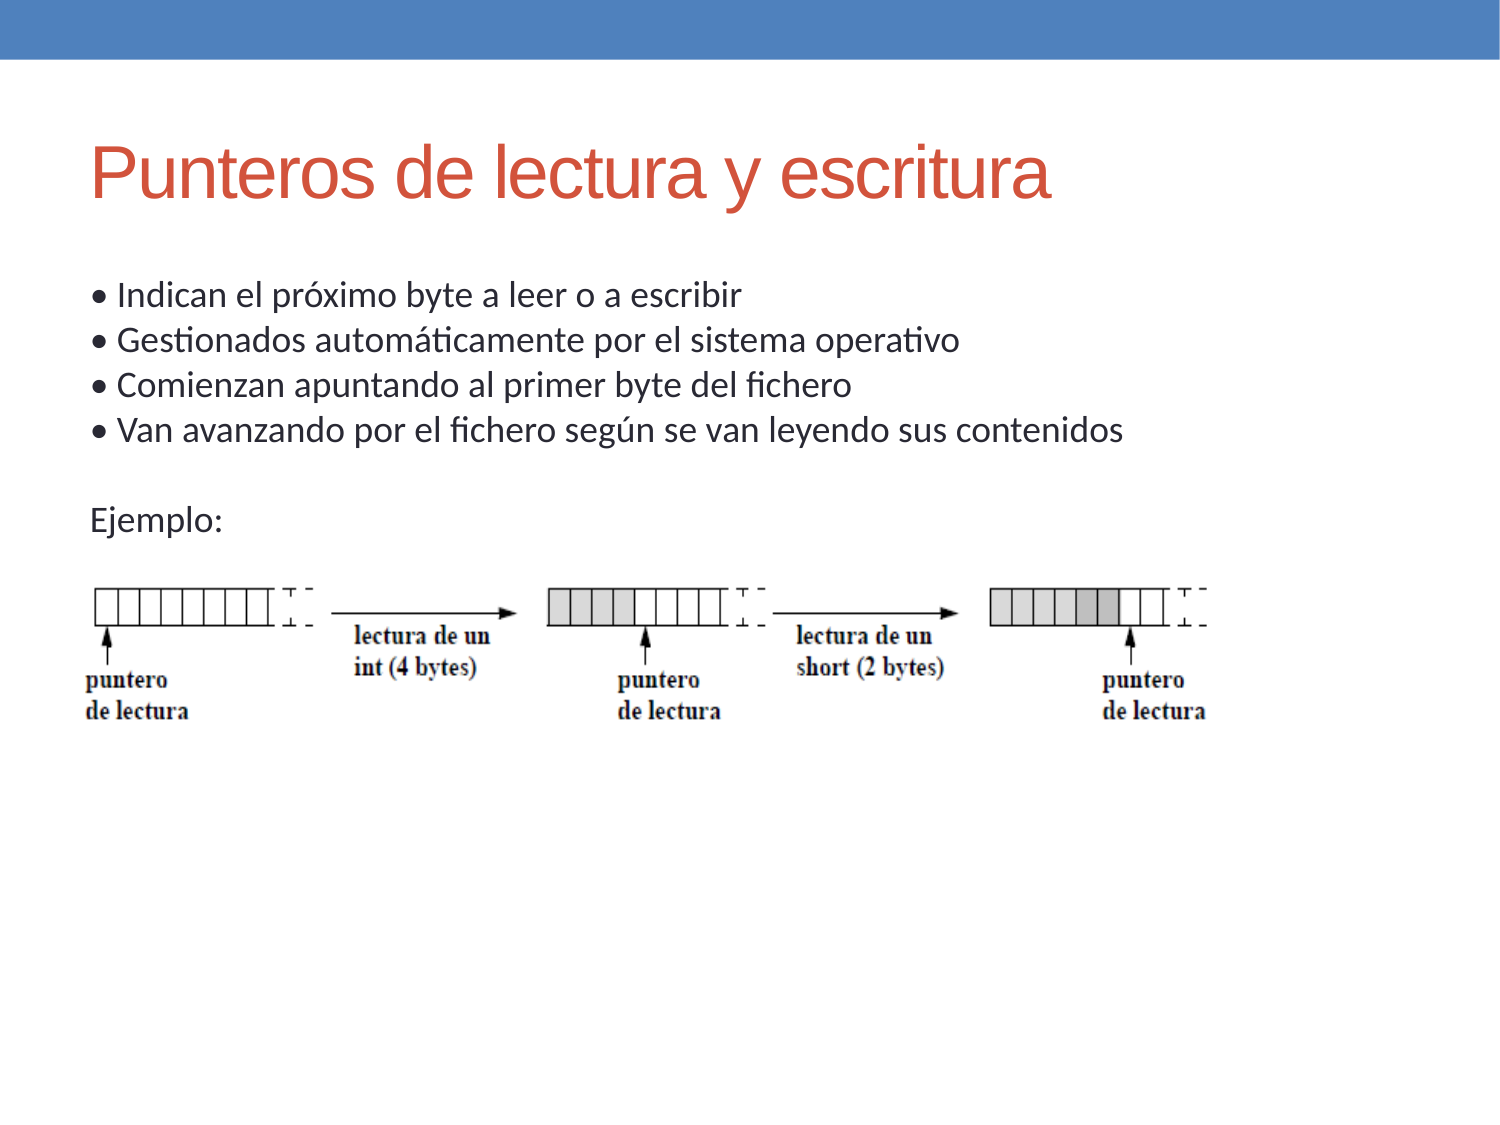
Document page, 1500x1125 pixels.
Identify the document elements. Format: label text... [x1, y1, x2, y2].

text_box Punteros de lectura y escritura [74, 87, 1425, 250]
picture [52, 560, 1254, 763]
text_box • Indican el próximo byte a leer o a escribir • Gestionados automáticamente por el sistema operativo • Comienzan apuntando al primer byte del fichero • Van avanzando por el fichero según se van leyendo sus contenidos Ejemplo: [74, 262, 1425, 1063]
